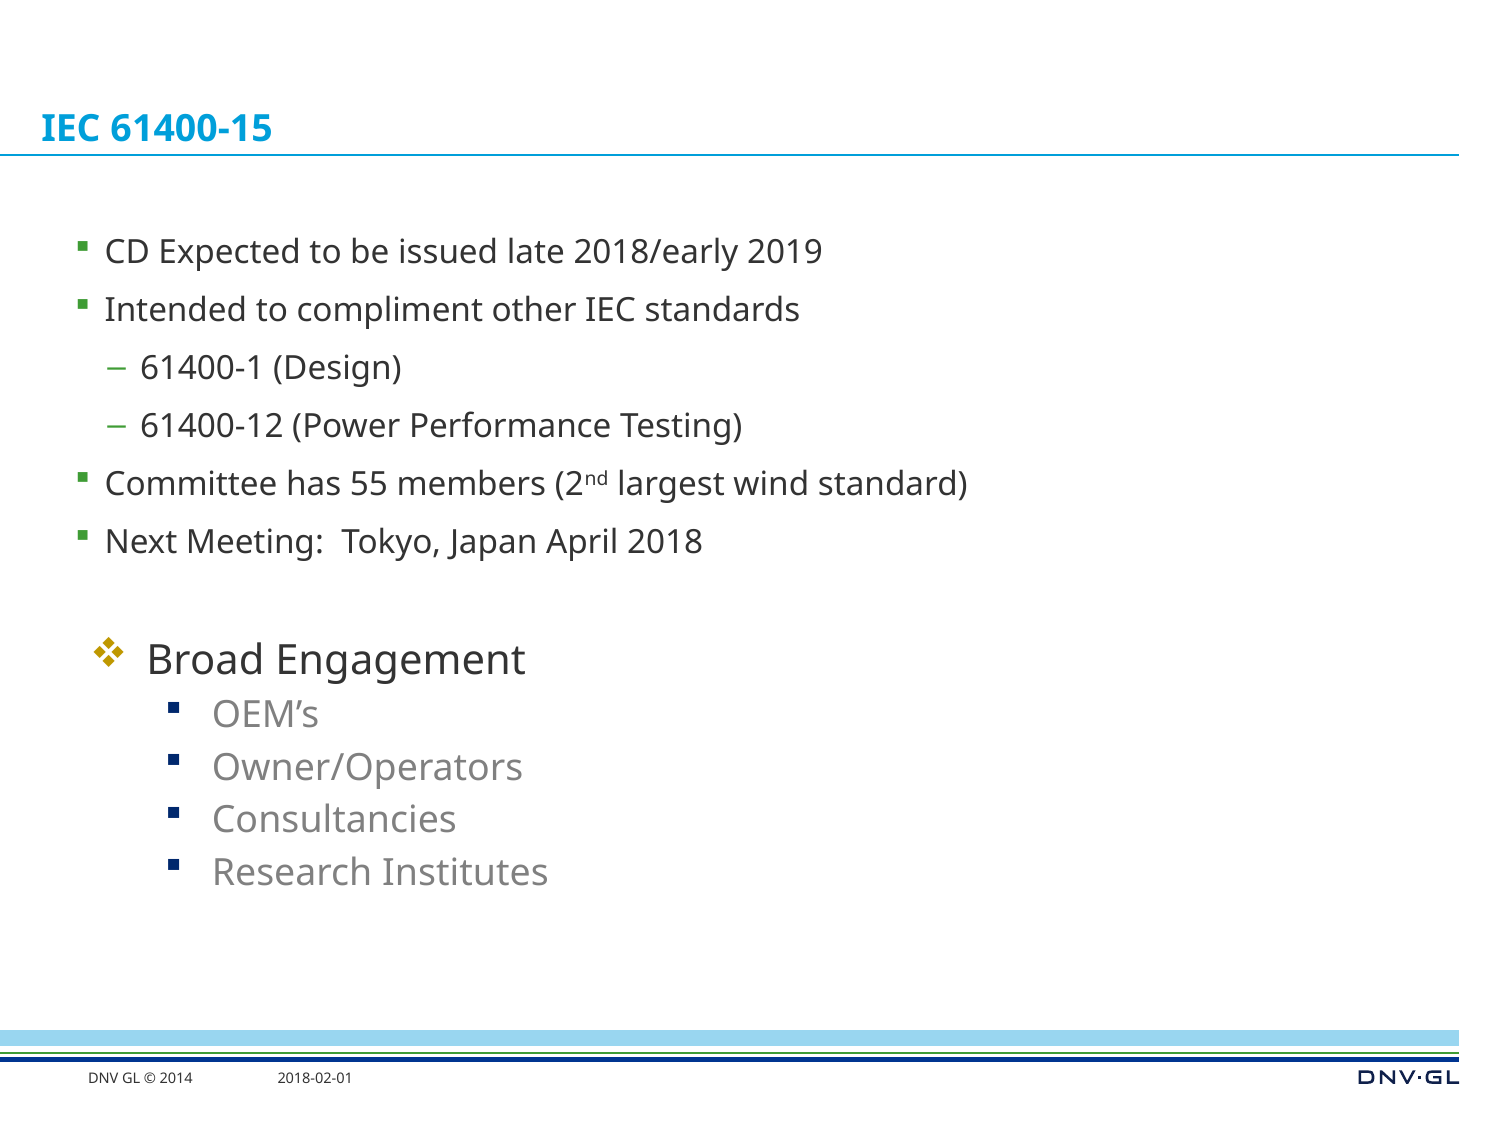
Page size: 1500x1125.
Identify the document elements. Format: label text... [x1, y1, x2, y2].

list CD Expected to be issued late 2018/early 2019 Intended to compliment other IEC standards 61400-1 (Design) 61400-12 (Power Performance Testing) Committee has 55 members (2nd largest wind standard) Next Meeting: Tokyo, Japan April 2018 [75, 224, 1425, 586]
text_box Broad Engagement OEM’s Owner/Operators Consultancies Research Institutes [74, 624, 1425, 1070]
title IEC 61400-15 [41, 39, 1459, 150]
